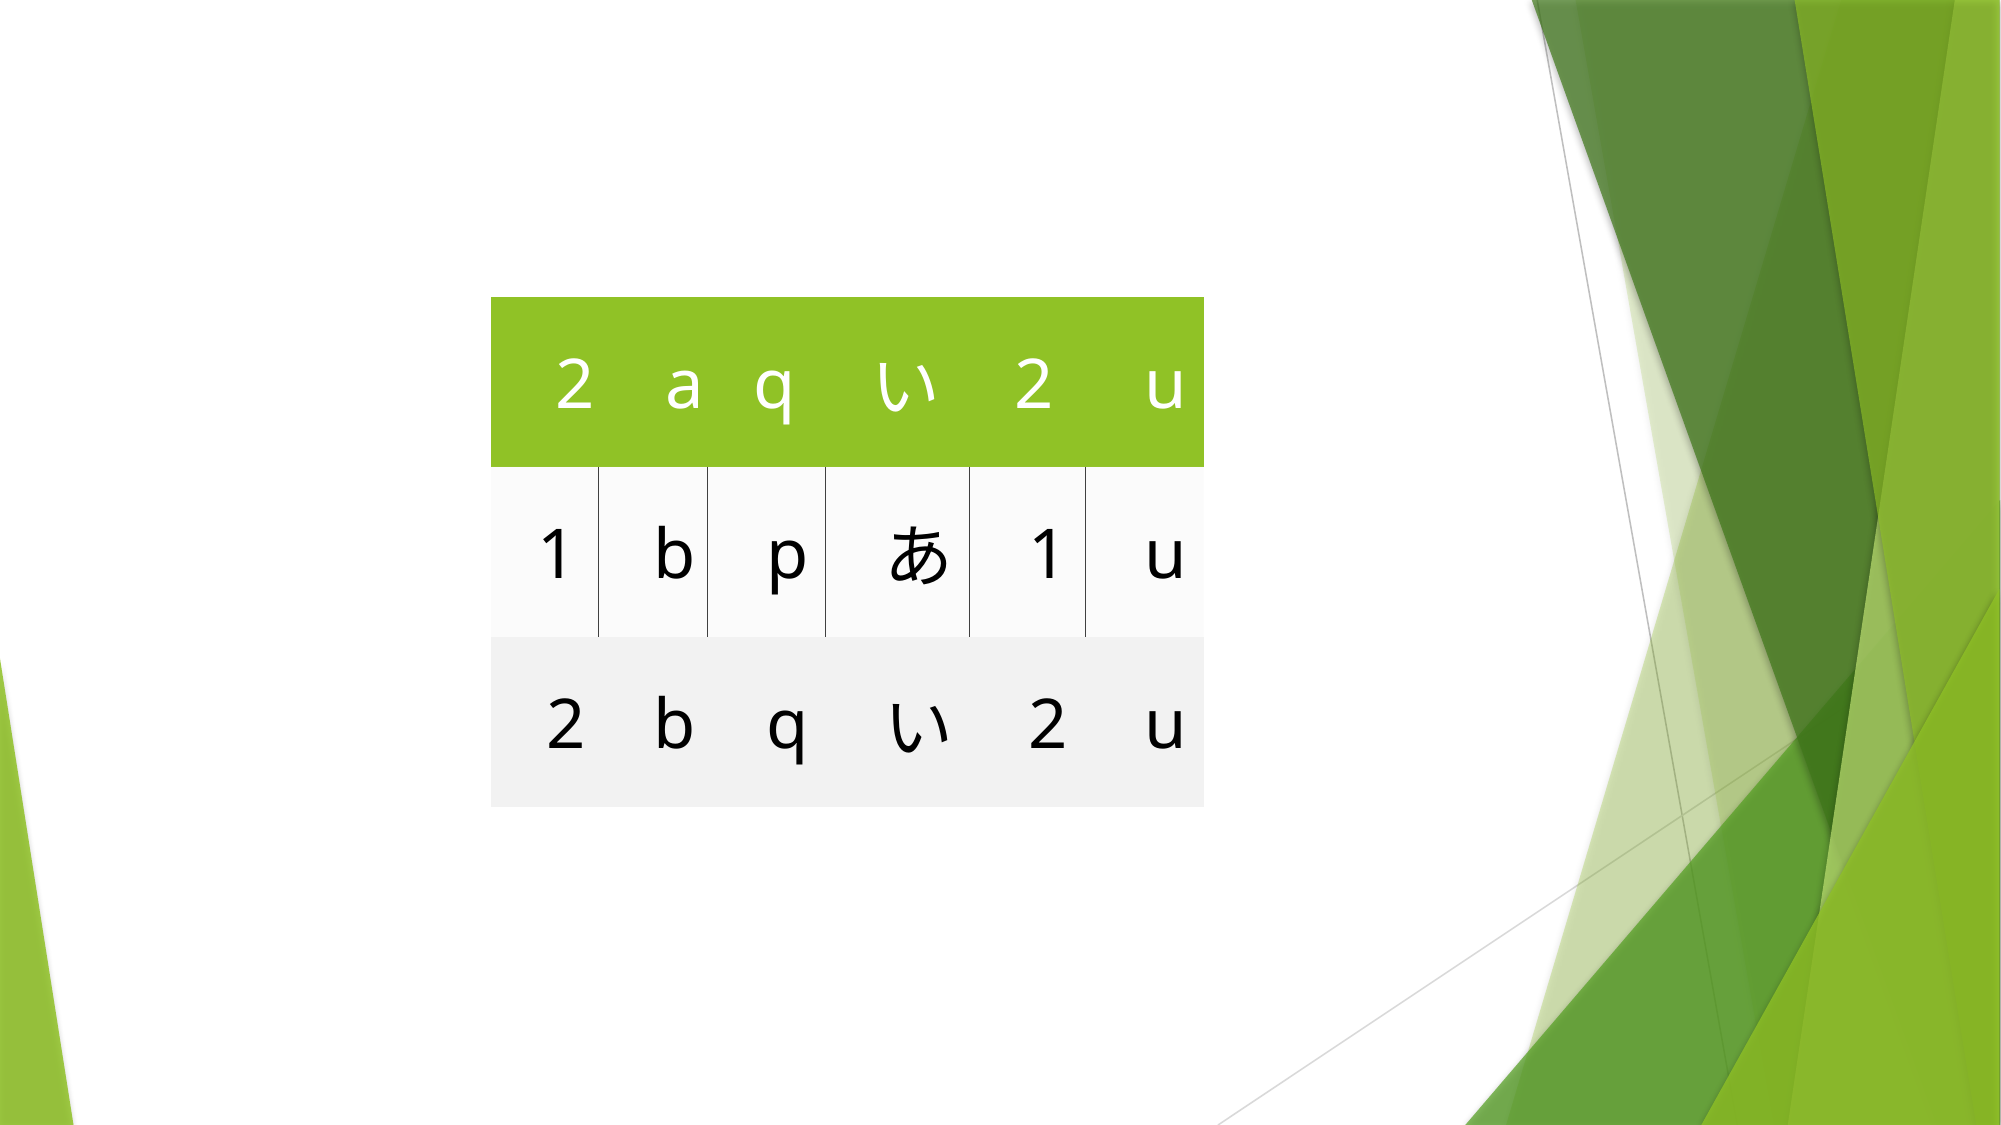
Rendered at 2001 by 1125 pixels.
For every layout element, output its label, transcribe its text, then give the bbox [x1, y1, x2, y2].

table_header い [826, 297, 969, 467]
table_cell 2 [491, 637, 599, 807]
table_cell あ [826, 467, 969, 637]
table_header 2 [491, 297, 599, 467]
table_cell q [708, 637, 826, 807]
table_cell p [708, 467, 825, 637]
table_cell 1 [970, 467, 1085, 637]
table_cell 1 [491, 467, 598, 637]
table_header q [708, 297, 826, 467]
table_cell u [1086, 467, 1204, 637]
table_cell b [599, 467, 707, 637]
table_cell b [599, 637, 708, 807]
table_header 2 [969, 297, 1085, 467]
table_header a [599, 297, 708, 467]
table_cell 2 [969, 637, 1085, 807]
table_cell u [1085, 637, 1204, 807]
table_header u [1085, 297, 1204, 467]
table_cell い [826, 637, 969, 807]
